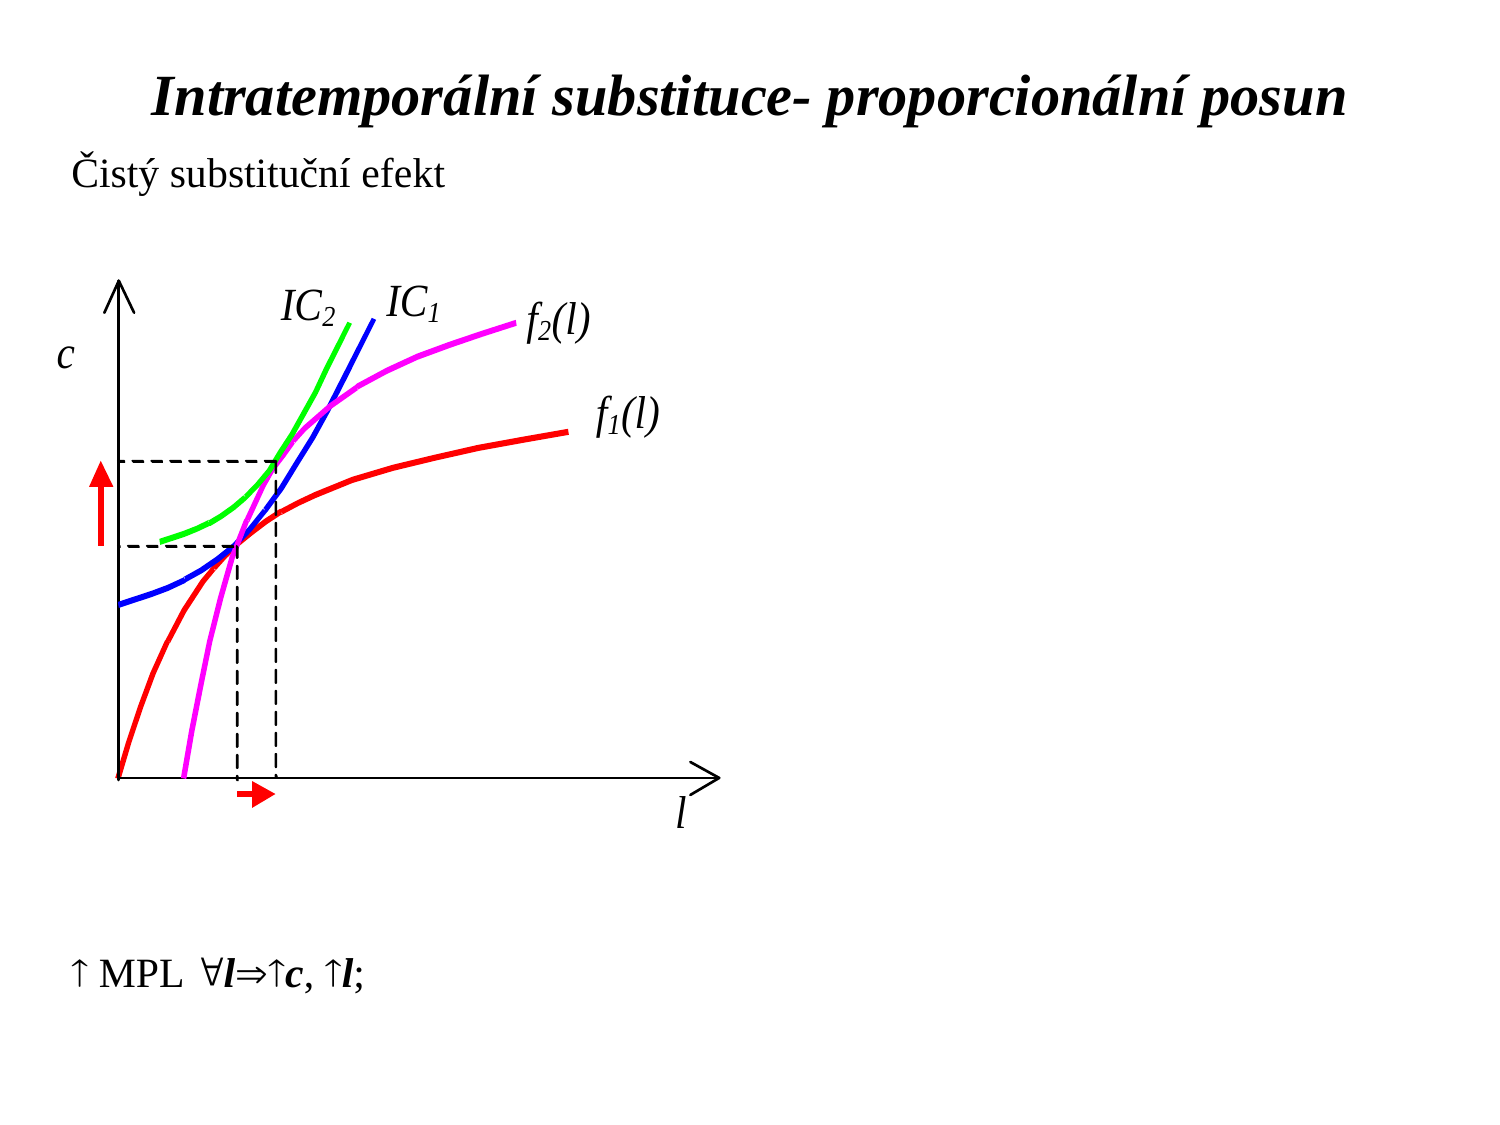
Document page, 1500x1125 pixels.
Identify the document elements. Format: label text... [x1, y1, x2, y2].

text_box Čistý substituční efekt  MPL lc, l; [56, 138, 1483, 1075]
text_box Intratemporální substituce- proporcionální posun [112, 0, 1388, 138]
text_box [57, 275, 731, 849]
